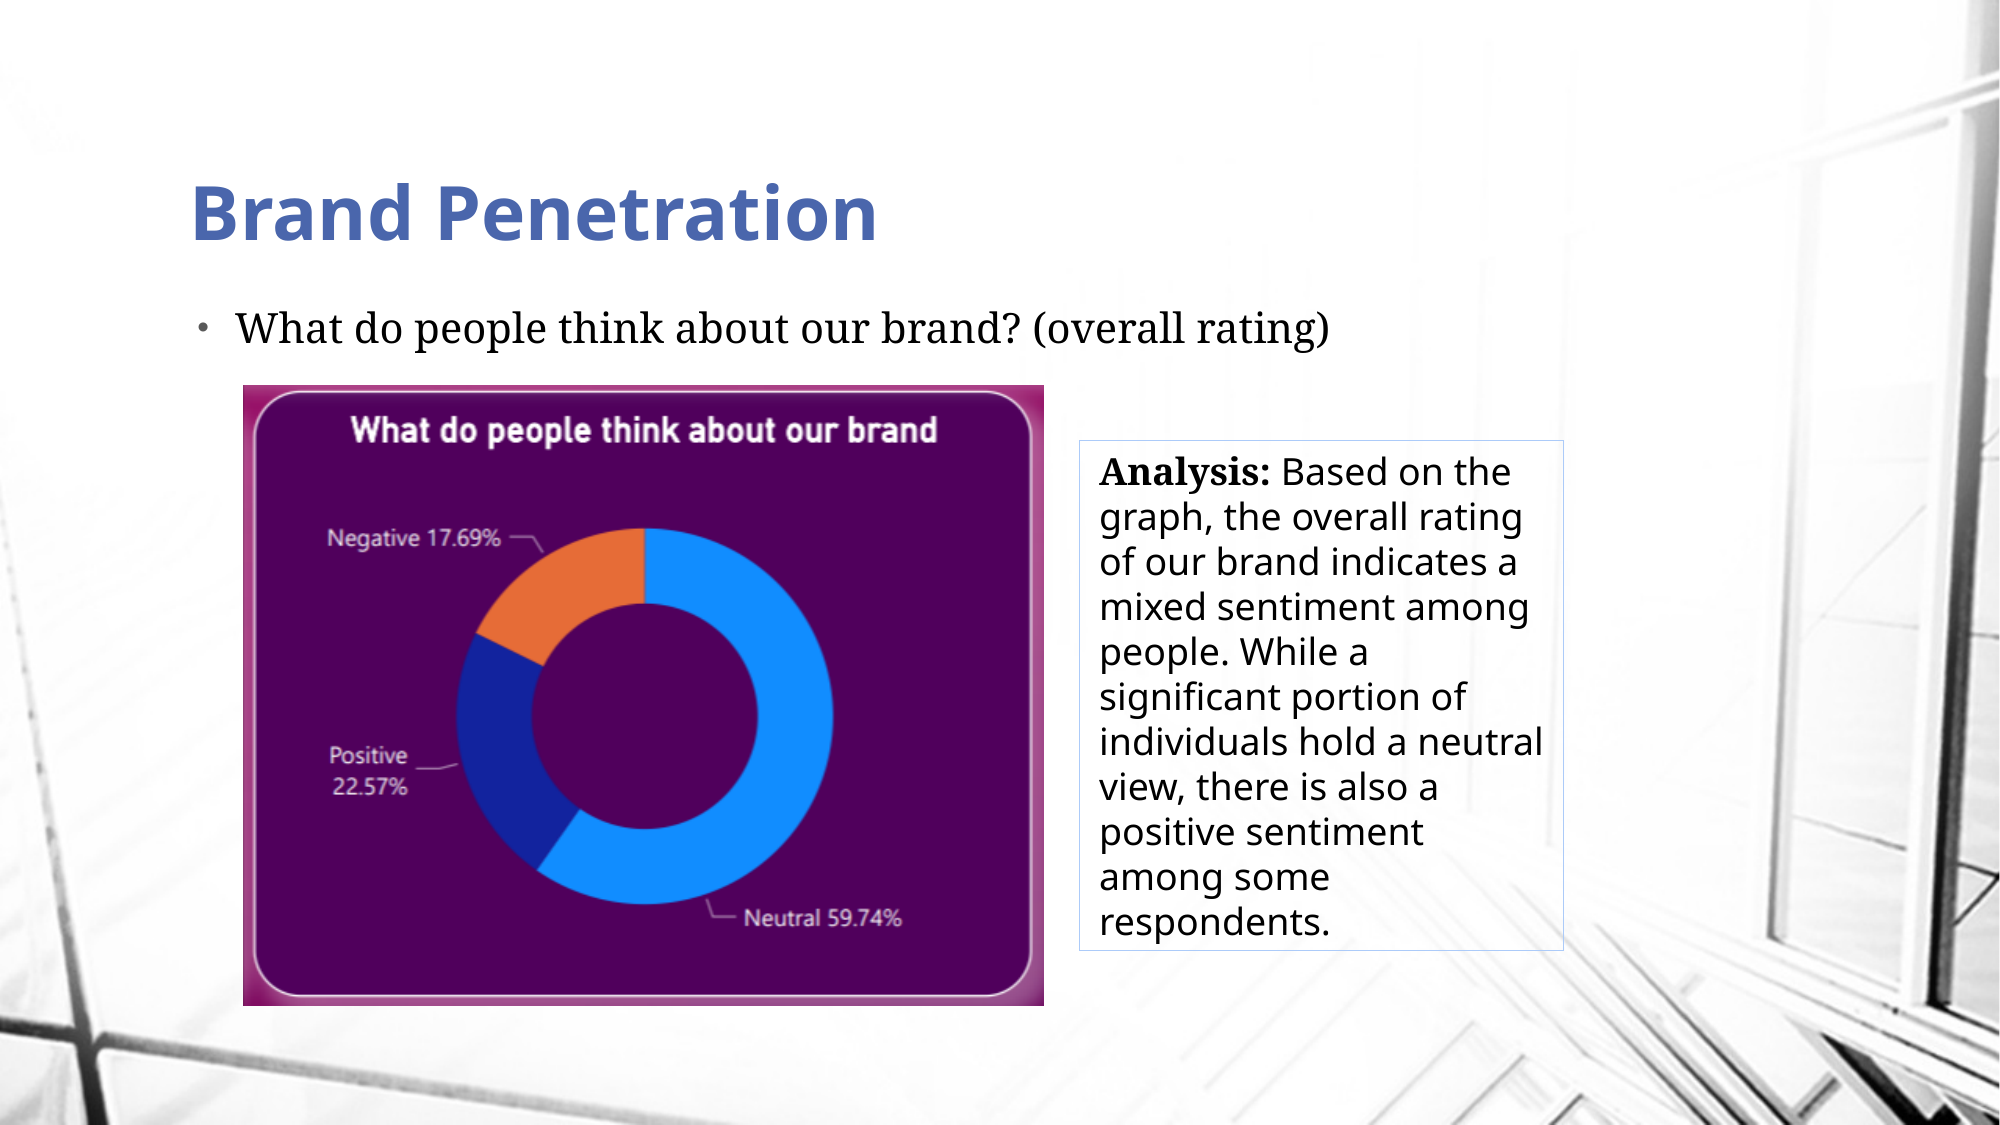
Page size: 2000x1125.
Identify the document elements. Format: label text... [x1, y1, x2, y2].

picture [0, 0, 2000, 1125]
title Brand Penetration [174, 87, 1600, 263]
list What do people think about our brand? (overall rating) [174, 299, 1600, 988]
text_box Analysis: Based on the graph, the overall rating of our brand indicates a mixed sentiment among people. While a significant portion of individuals hold a neutral view, there is also a positive sentiment among some respondents. [1079, 440, 1564, 951]
